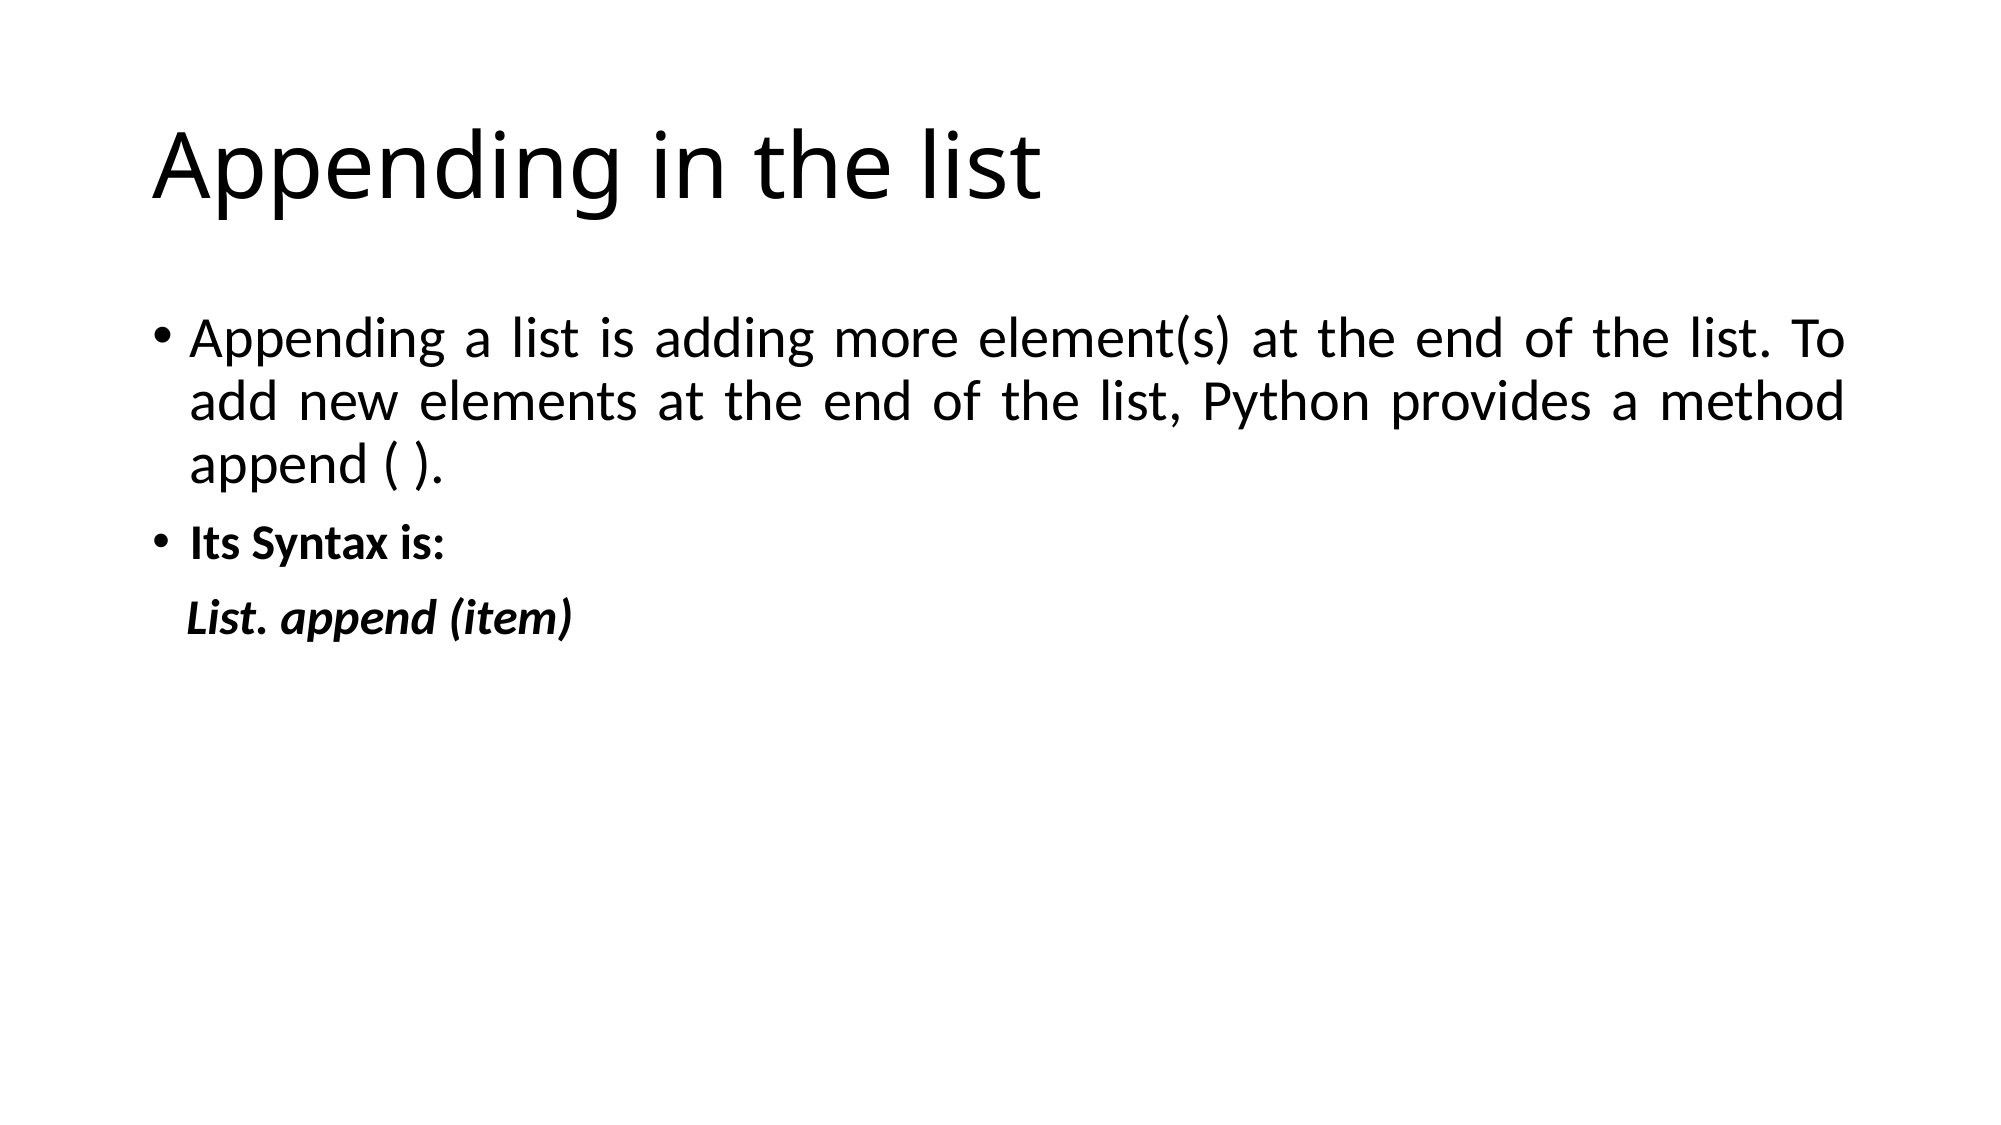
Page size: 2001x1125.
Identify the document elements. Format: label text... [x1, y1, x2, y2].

list Appending a list is adding more element(s) at the end of the list. To add new elements at the end of the list, Python provides a method append ( ). Its Syntax is: List. append (item) [137, 299, 1863, 1014]
title Appending in the list [137, 59, 1863, 278]
